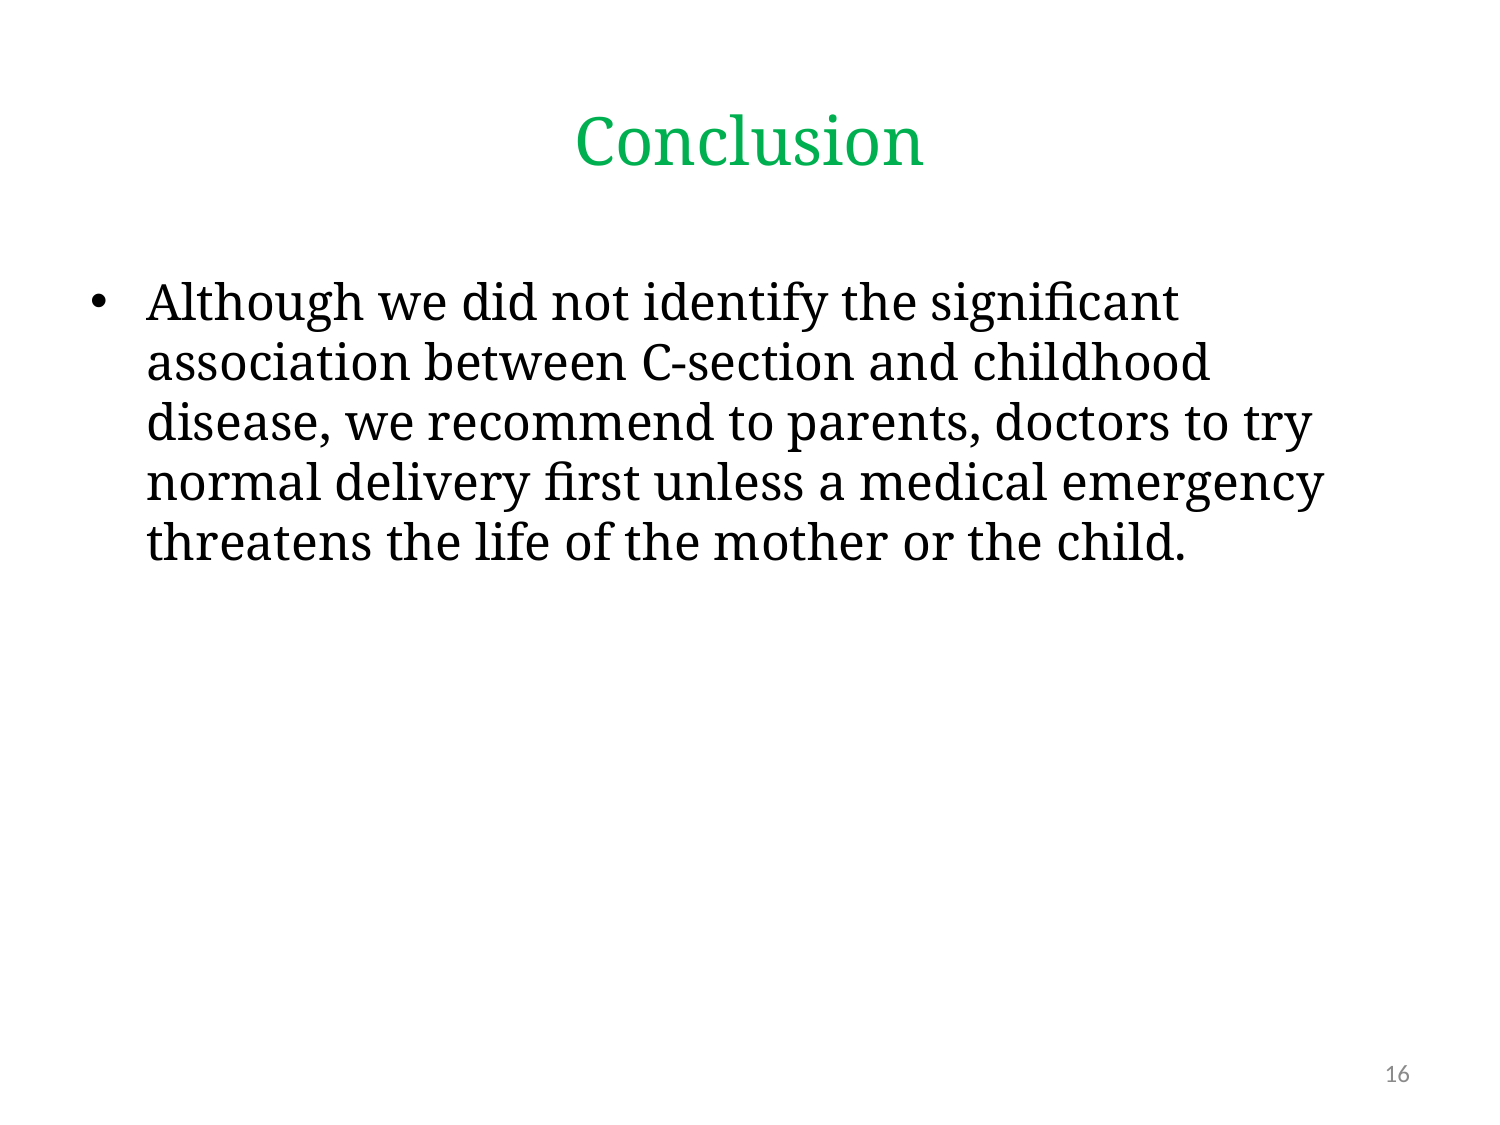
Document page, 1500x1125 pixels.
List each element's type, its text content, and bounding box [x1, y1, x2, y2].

slide_number 16 [1074, 1042, 1425, 1103]
title Conclusion [75, 45, 1425, 233]
list Although we did not identify the significant association between C-section and childhood disease, we recommend to parents, doctors to try normal delivery first unless a medical emergency threatens the life of the mother or the child. [75, 262, 1425, 1005]
